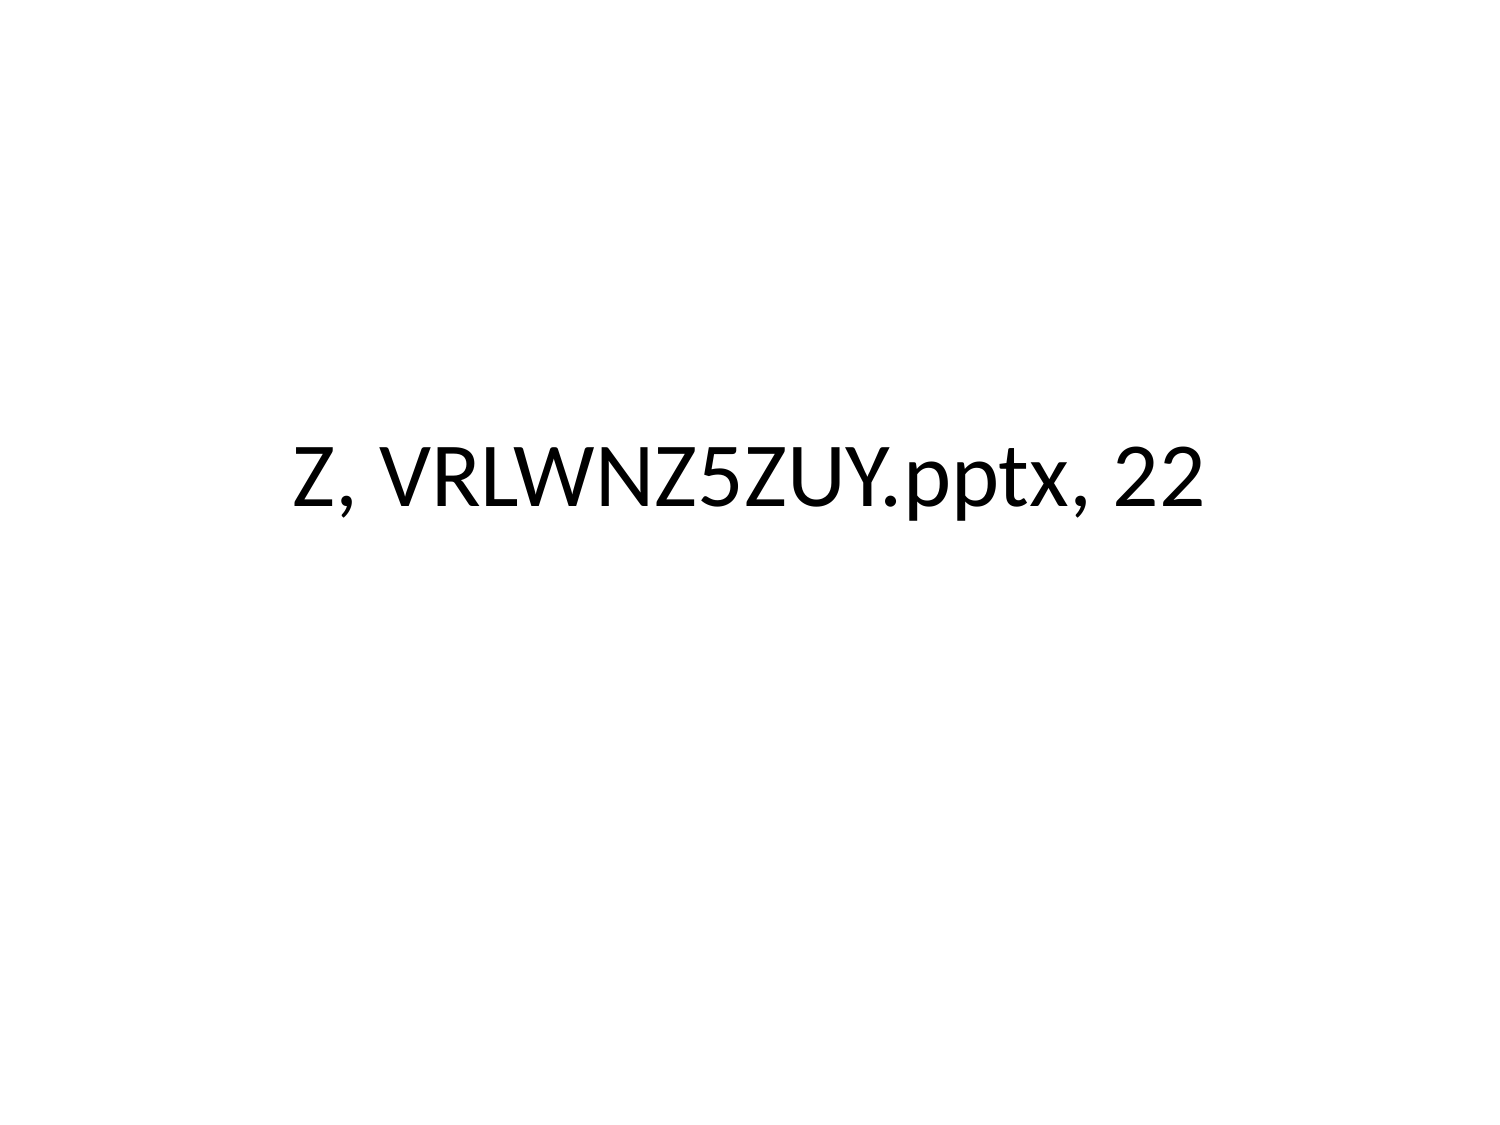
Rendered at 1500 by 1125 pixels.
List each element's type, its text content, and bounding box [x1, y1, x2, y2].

title Z, VRLWNZ5ZUY.pptx, 22 [112, 349, 1388, 591]
